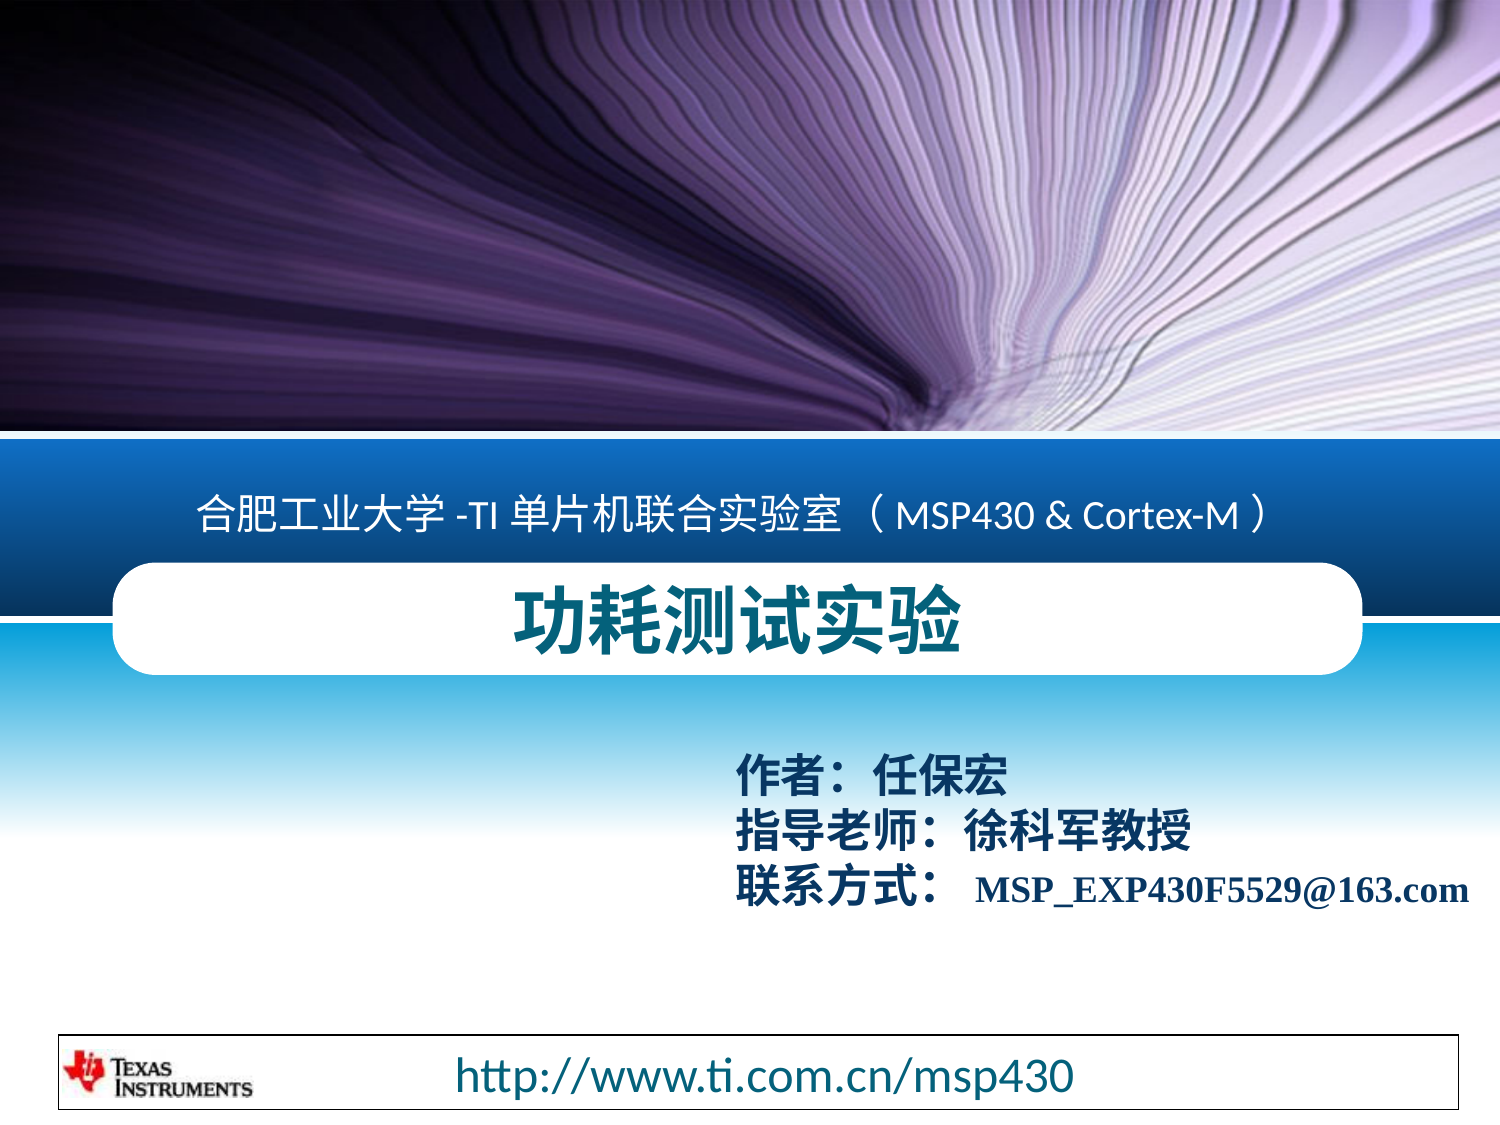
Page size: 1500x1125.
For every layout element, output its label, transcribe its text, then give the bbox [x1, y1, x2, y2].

text_box [41, 1012, 1463, 1125]
picture [0, 0, 1500, 431]
text_box 合肥工业大学-TI单片机联合实验室（MSP430 & Cortex-M） [112, 474, 1375, 550]
text_box 作者：任保宏 指导老师：徐科军教授 联系方式：MSP_EXP430F5529@163.com [720, 739, 1500, 920]
title 功耗测试实验 [87, 563, 1388, 675]
footer http://www.ti.com.cn/msp430 [58, 1034, 1459, 1110]
